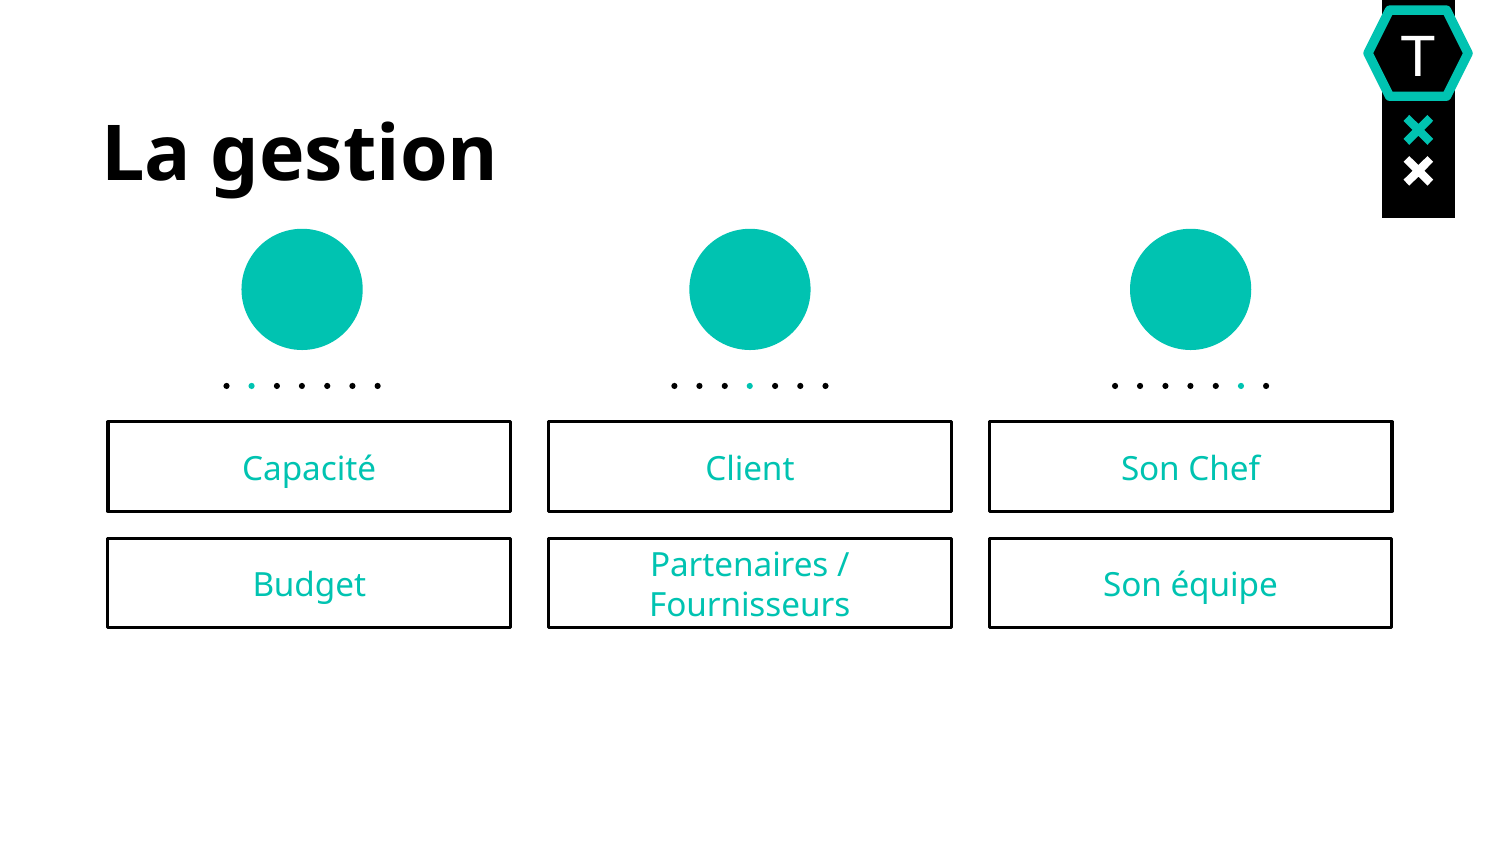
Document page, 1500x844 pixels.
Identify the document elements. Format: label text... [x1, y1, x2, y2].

text_box Budget [107, 538, 511, 628]
text_box Son équipe [989, 538, 1392, 628]
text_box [223, 382, 381, 390]
title La gestion [86, 88, 1415, 208]
text_box Partenaires / Fournisseurs [548, 538, 952, 628]
subtitle Capacité [106, 420, 512, 513]
text_box [689, 228, 811, 351]
text_box [1130, 228, 1252, 351]
text_box T [1366, 8, 1470, 99]
subtitle Son Chef [988, 420, 1394, 513]
text_box [241, 228, 363, 351]
subtitle Client [547, 420, 953, 513]
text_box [1111, 382, 1270, 390]
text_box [671, 382, 829, 390]
